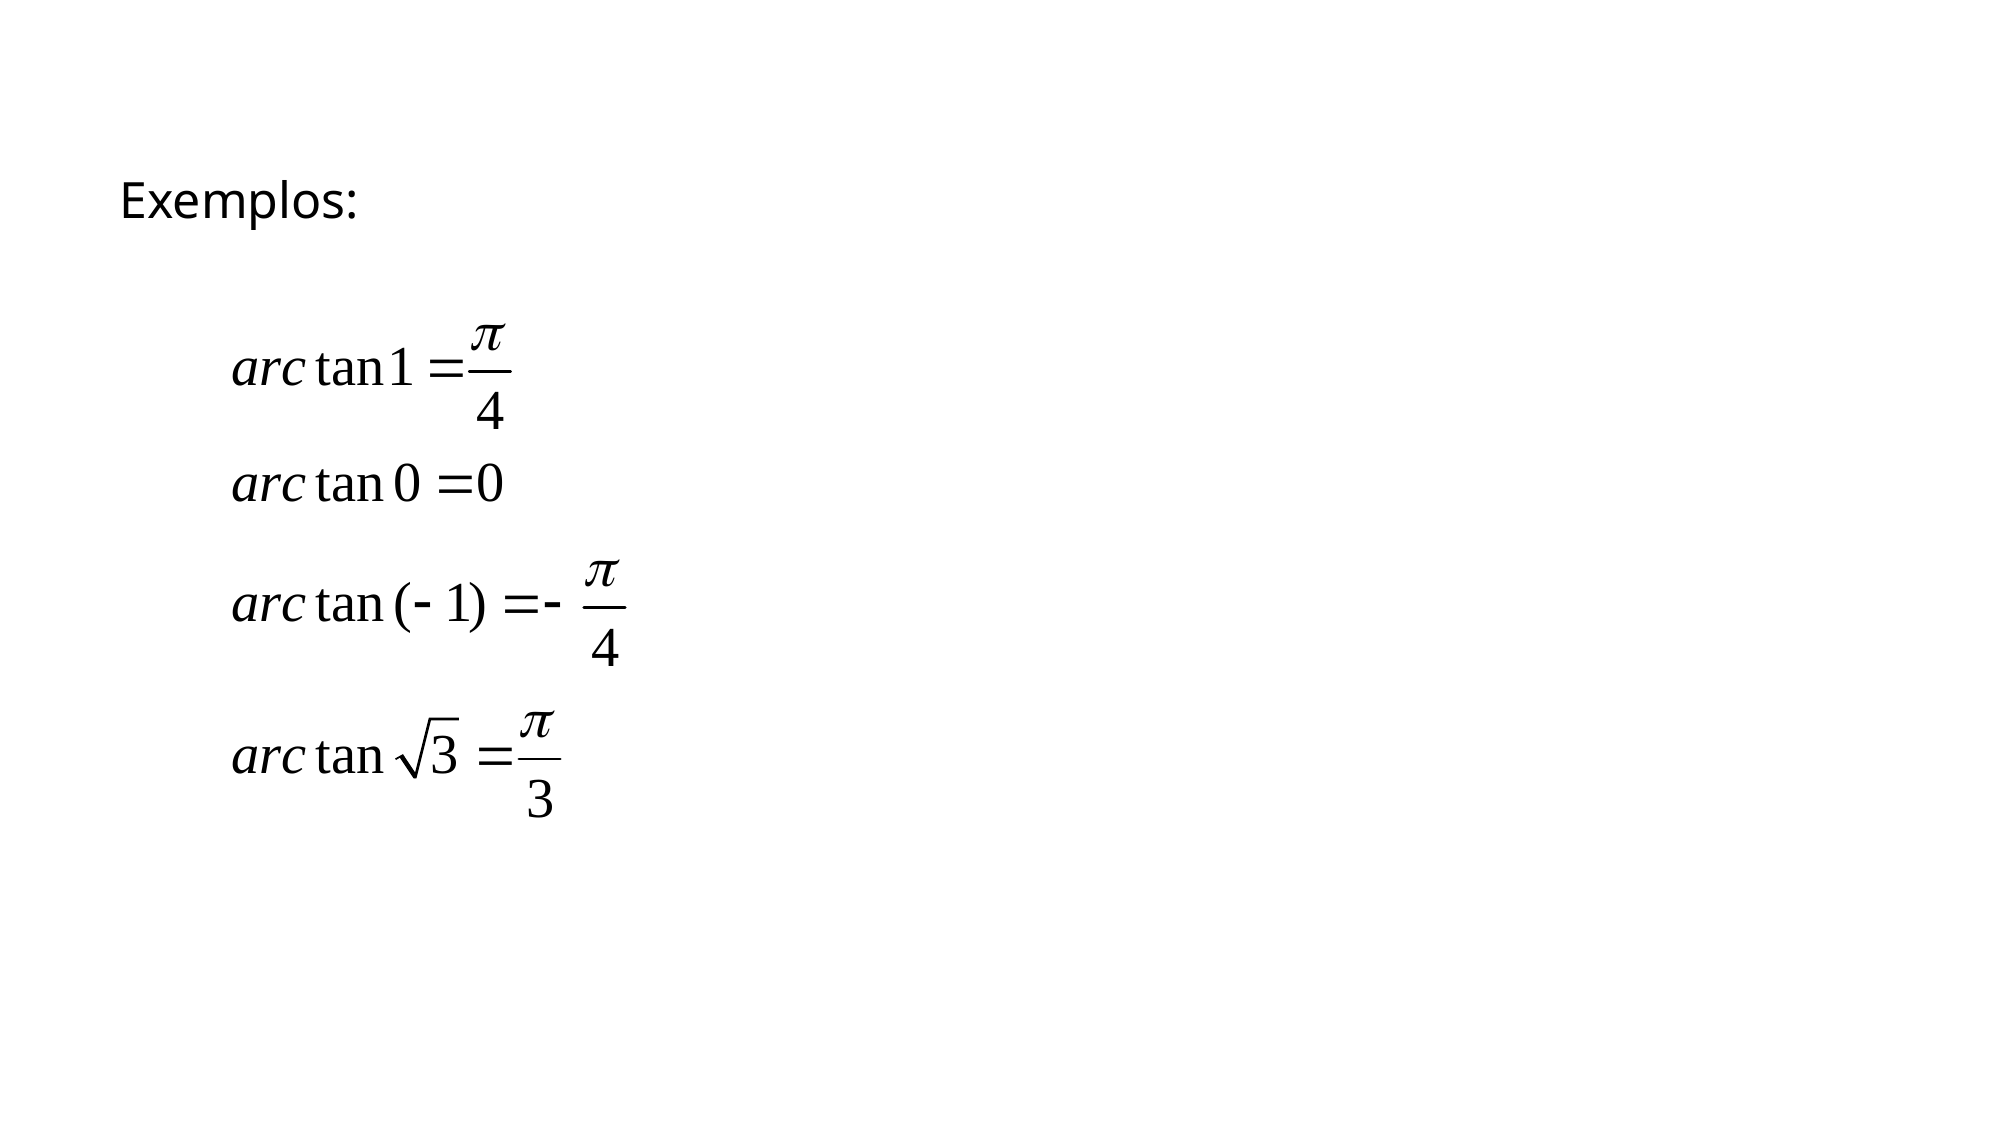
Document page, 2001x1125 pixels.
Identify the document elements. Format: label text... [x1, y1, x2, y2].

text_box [222, 294, 637, 831]
text_box Exemplos: [104, 161, 1607, 807]
